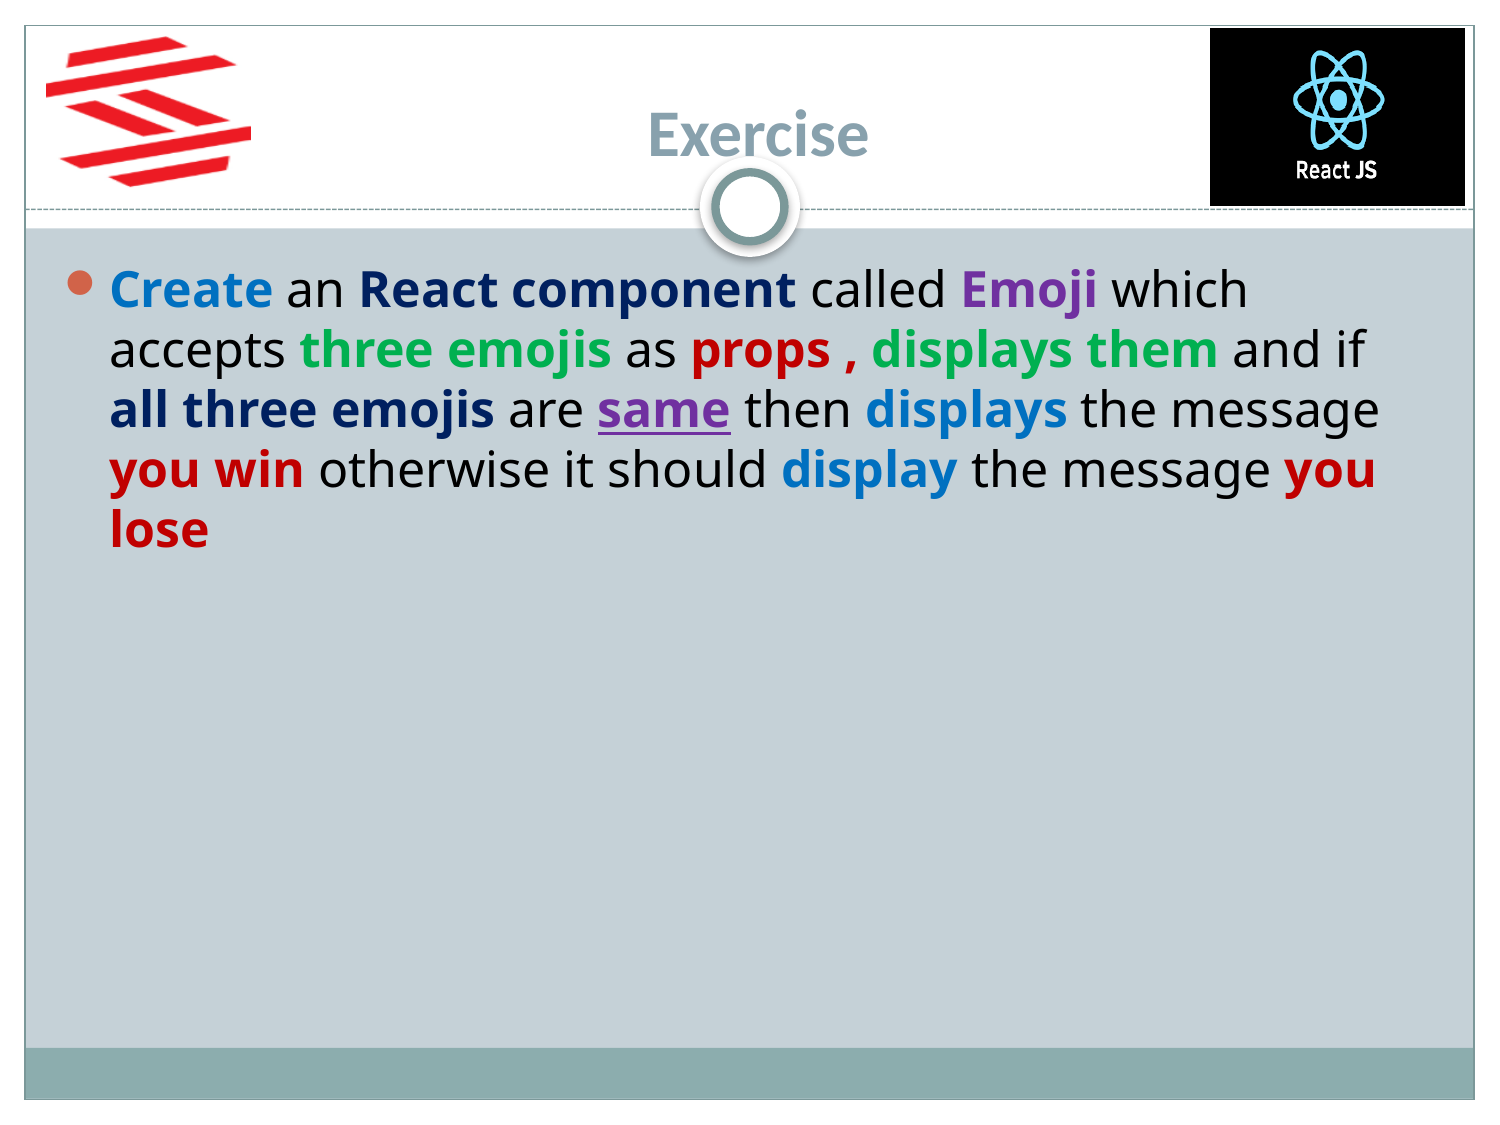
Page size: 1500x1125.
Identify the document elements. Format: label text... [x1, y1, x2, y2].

list Create an React component called Emoji which accepts three emojis as props , displays them and if all three emojis are same then displays the message you win otherwise it should display the message you lose [49, 250, 1445, 1001]
picture [46, 34, 252, 195]
text_box Exercise [437, 3, 1317, 179]
title [46, 23, 1203, 186]
picture [1210, 28, 1466, 206]
